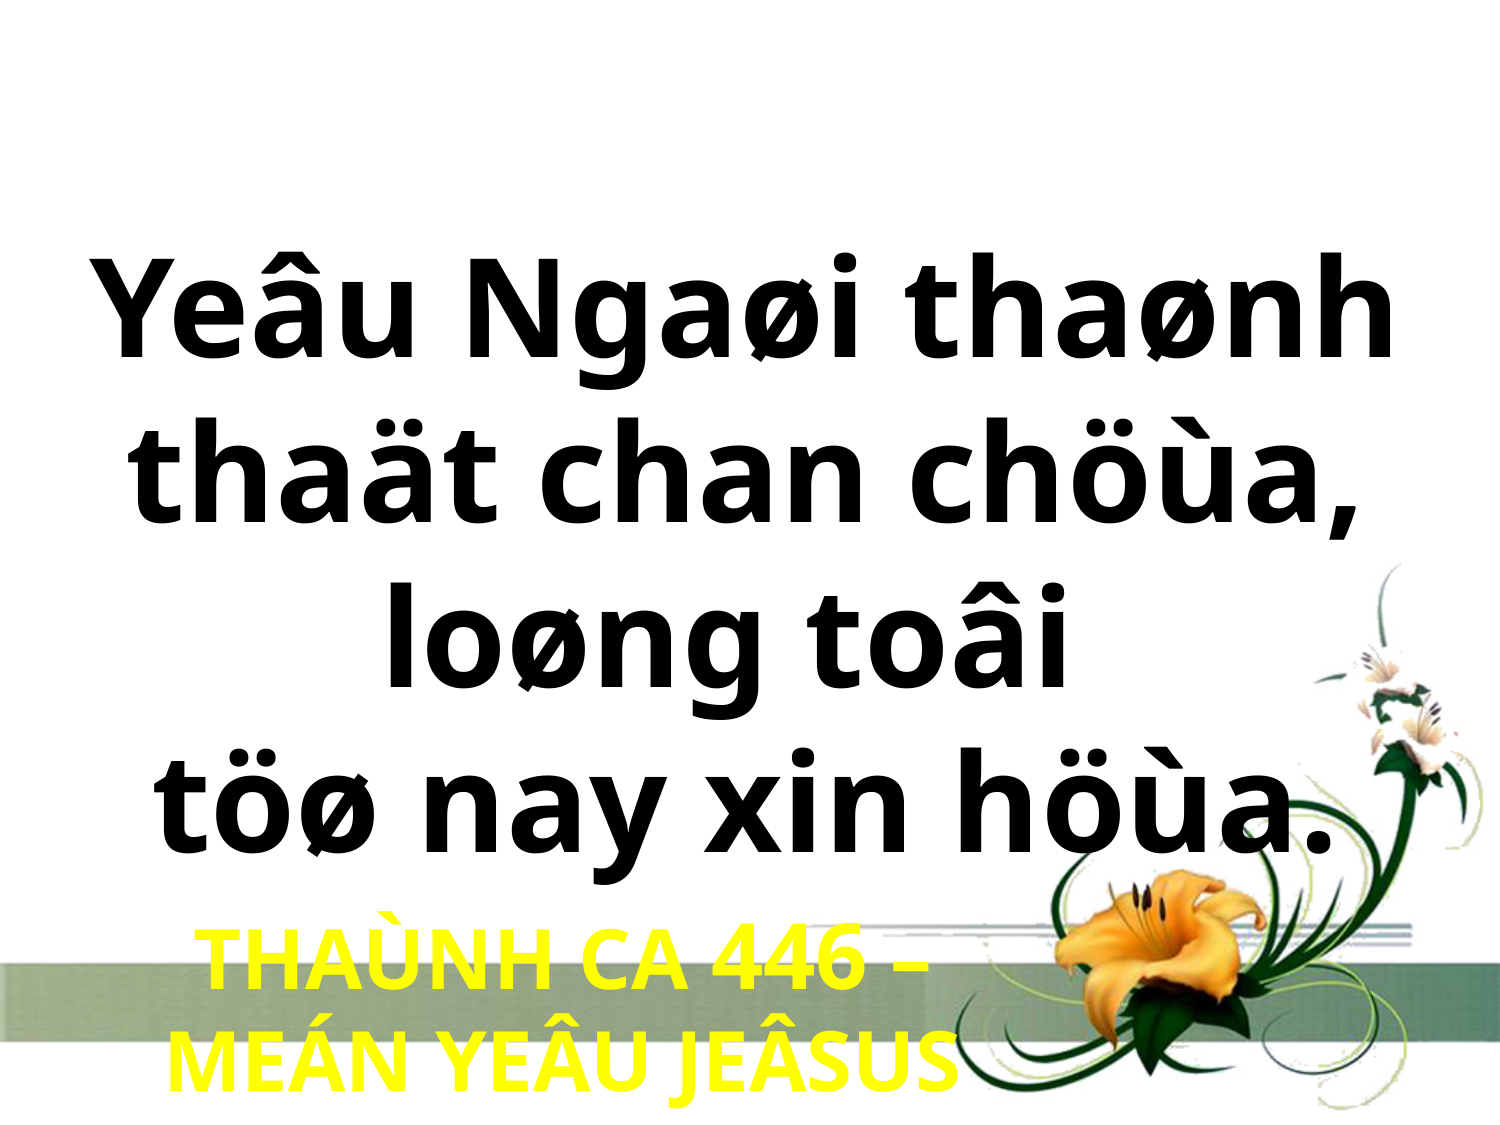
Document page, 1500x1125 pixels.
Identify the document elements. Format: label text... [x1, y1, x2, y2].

text_box THAÙNH CA 446 – MEÁN YEÂU JEÂSUS [50, 946, 1075, 1060]
picture [0, 0, 1500, 1125]
text_box Yeâu Ngaøi thaønh thaät chan chöùa, loøng toâi töø nay xin höùa. [51, 212, 1439, 900]
